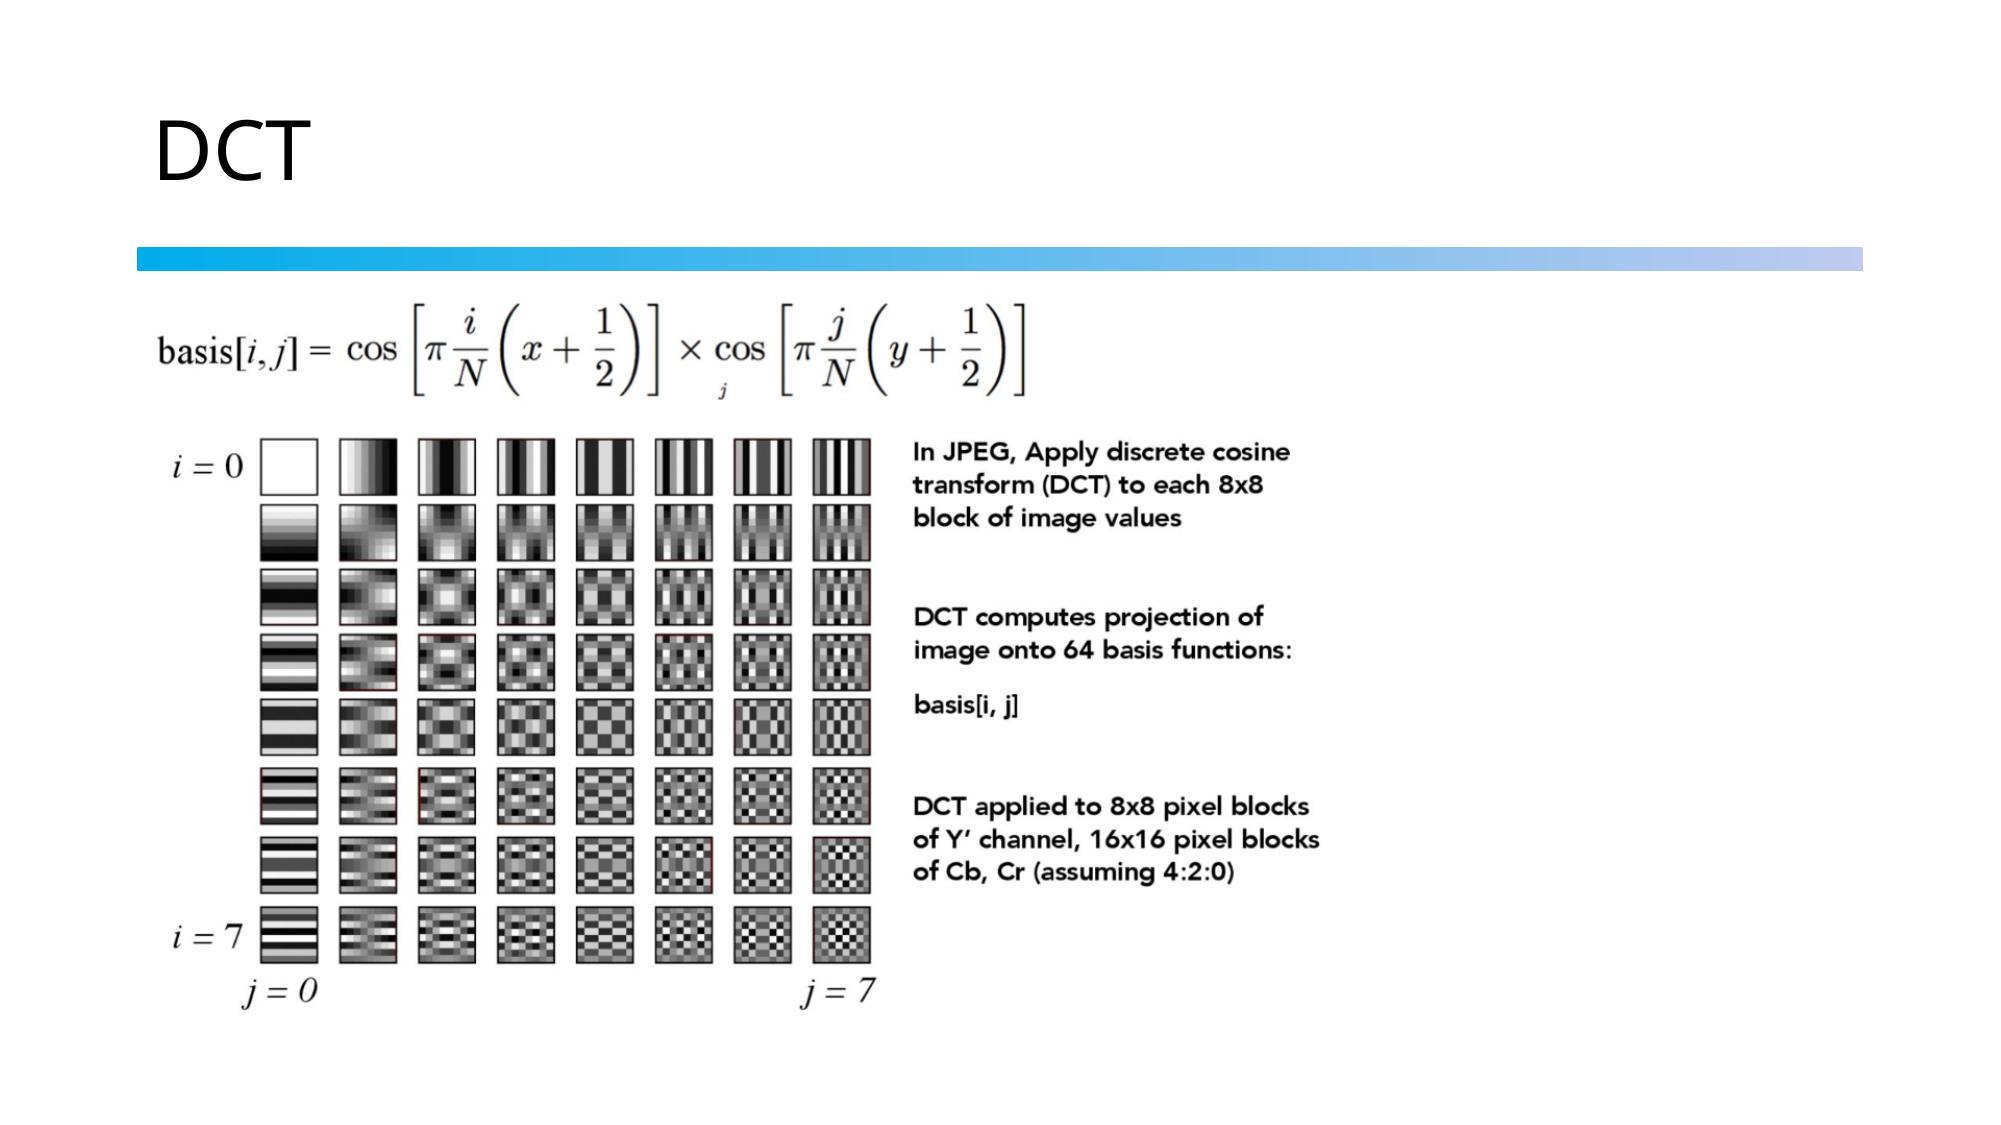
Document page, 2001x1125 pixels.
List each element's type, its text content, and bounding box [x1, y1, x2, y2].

title DCT [137, 59, 1863, 248]
picture [128, 281, 1341, 1031]
